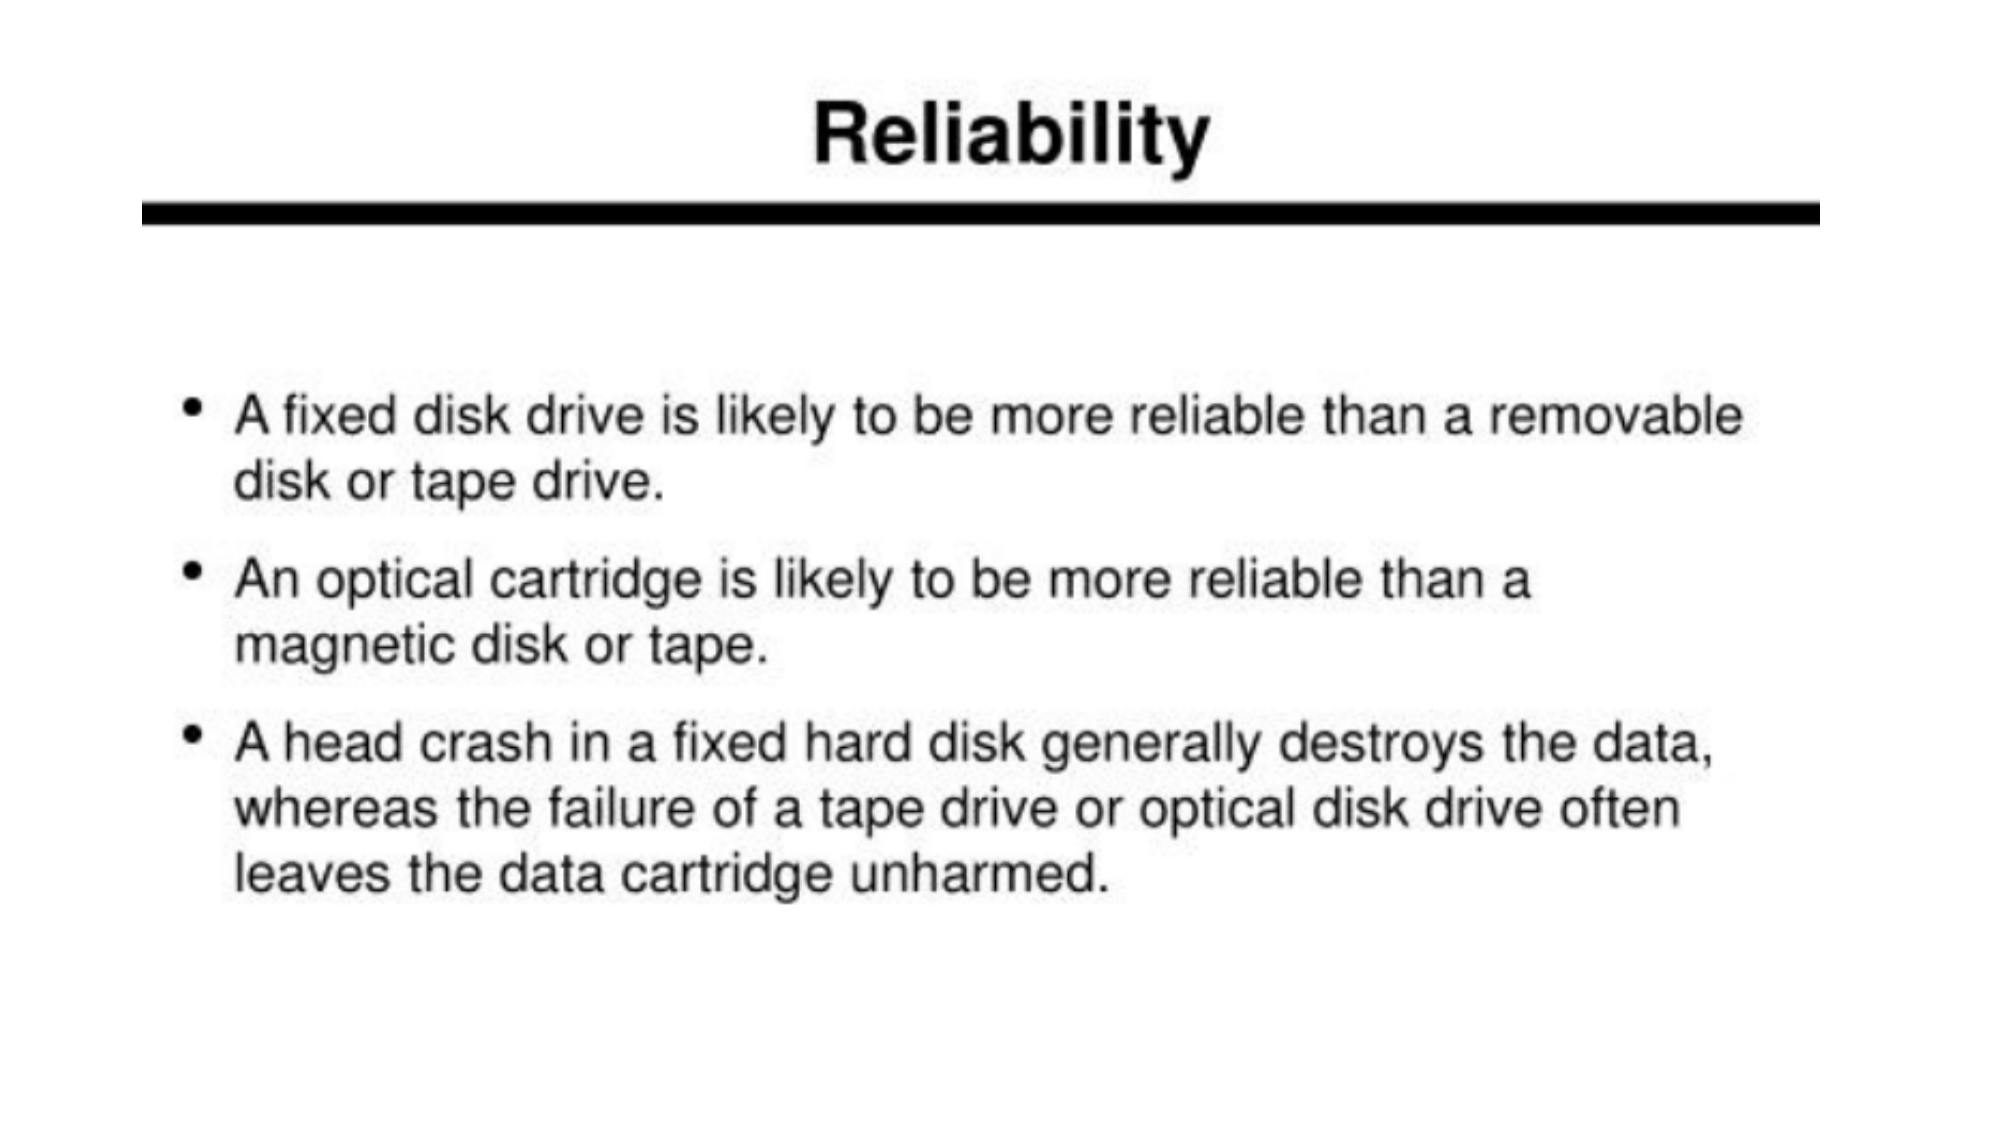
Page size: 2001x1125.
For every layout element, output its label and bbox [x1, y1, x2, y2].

list [142, 76, 1820, 1058]
